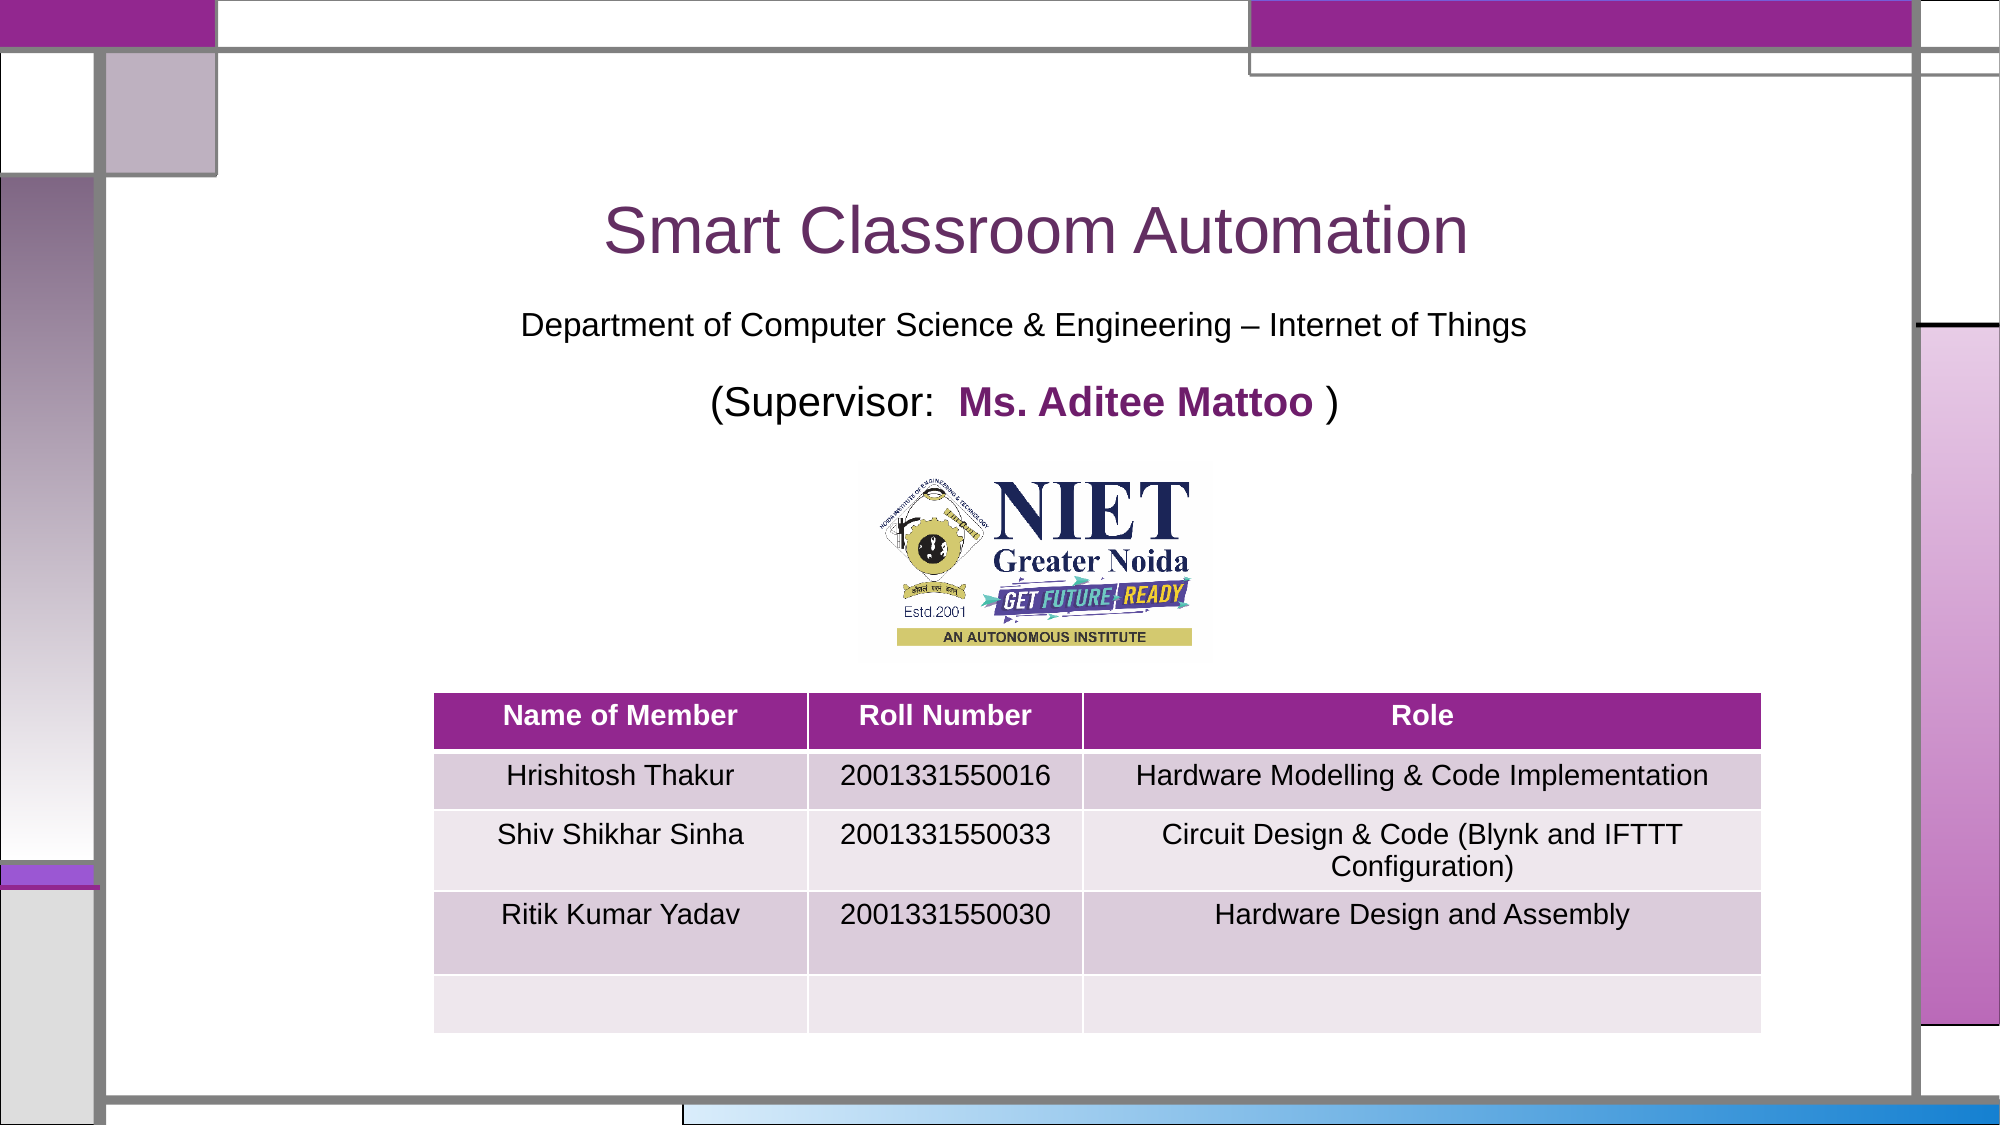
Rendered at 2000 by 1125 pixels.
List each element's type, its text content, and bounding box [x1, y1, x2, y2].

table_cell Shiv Shikhar Sinha [434, 811, 807, 890]
table_cell [434, 976, 807, 1033]
table_cell Hardware Modelling & Code Implementation [1084, 754, 1761, 809]
table_cell Hardware Design and Assembly [1084, 892, 1761, 974]
table_cell Circuit Design & Code (Blynk and IFTTT Configuration) [1084, 811, 1761, 890]
title Smart Classroom Automation [249, 87, 1825, 275]
table_header Roll Number [809, 693, 1082, 749]
table_cell 2001331550033 [809, 811, 1082, 890]
list Department of Computer Science & Engineering – Internet of Things (Supervisor: Ms. Aditee Mattoo ) Group Members [237, 299, 1813, 988]
table_header Role [1084, 693, 1761, 749]
picture [857, 461, 1213, 663]
table_cell Ritik Kumar Yadav [434, 892, 807, 974]
table_cell Hrishitosh Thakur [434, 754, 807, 809]
table_cell [809, 976, 1082, 1033]
table_header Name of Member [434, 693, 807, 749]
table_cell 2001331550030 [809, 892, 1082, 974]
table_cell [1084, 976, 1761, 1033]
table_cell 2001331550016 [809, 754, 1082, 809]
